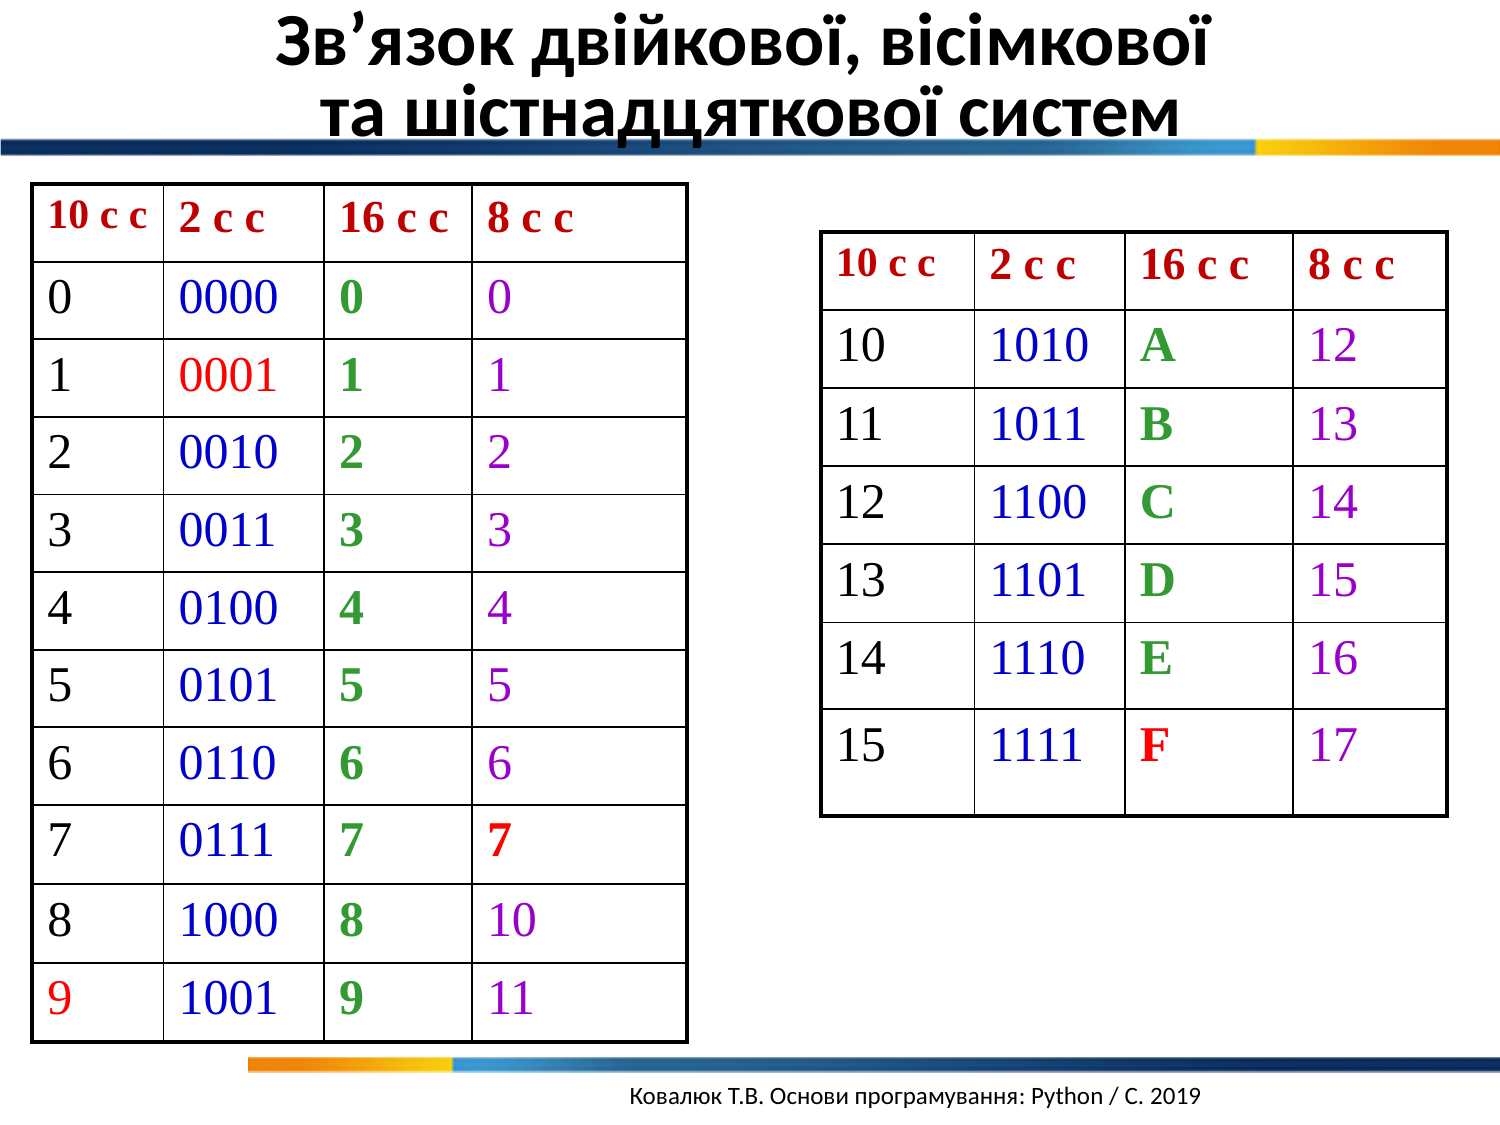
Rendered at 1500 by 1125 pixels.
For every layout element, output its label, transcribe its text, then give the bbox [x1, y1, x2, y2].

table_cell 4 [34, 573, 163, 649]
table_cell 3 [473, 495, 685, 571]
table_cell 4 [325, 573, 471, 649]
table_cell 16 [1294, 623, 1445, 708]
table_cell 1101 [975, 545, 1124, 622]
table_cell 0100 [164, 573, 323, 649]
table_cell 2 [325, 418, 471, 494]
table_header 8 с с [1294, 234, 1445, 309]
table_cell 0 [473, 263, 685, 338]
table_cell D [1126, 545, 1292, 622]
table_cell 6 [34, 728, 163, 804]
picture [248, 1057, 1500, 1073]
table_cell 10 [823, 311, 974, 387]
table_header 16 с с [1126, 234, 1292, 309]
table_cell 1100 [975, 467, 1124, 543]
table_cell 11 [823, 389, 974, 465]
table_cell C [1126, 467, 1292, 543]
table_cell 0010 [164, 418, 323, 494]
table_cell 5 [473, 651, 685, 726]
table_cell 0110 [164, 728, 323, 804]
table_cell 2 [473, 418, 685, 494]
table_cell 1001 [164, 964, 323, 1040]
table_cell 0011 [164, 495, 323, 571]
table_cell 13 [1294, 389, 1445, 465]
table_cell 0111 [164, 806, 323, 883]
table_cell 3 [34, 495, 163, 571]
table_cell 7 [34, 806, 163, 883]
table_cell 8 [34, 885, 163, 962]
table_cell 1 [325, 340, 471, 416]
table_cell 3 [325, 495, 471, 571]
table_cell 0 [34, 263, 163, 338]
table_cell 15 [823, 710, 974, 814]
table_cell E [1126, 623, 1292, 708]
table_header 2 с с [975, 234, 1124, 309]
table_cell 1011 [975, 389, 1124, 465]
table_cell 7 [473, 806, 685, 883]
table_cell 1000 [164, 885, 323, 962]
table_cell 1110 [975, 623, 1124, 708]
table_cell F [1126, 710, 1292, 814]
table_cell 1 [34, 340, 163, 416]
table_cell 0001 [164, 340, 323, 416]
table_cell 5 [34, 651, 163, 726]
table_cell 13 [823, 545, 974, 622]
table_header 8 с с [473, 186, 685, 261]
table_cell 11 [473, 964, 685, 1040]
table_cell 5 [325, 651, 471, 726]
table_cell 12 [1294, 311, 1445, 387]
table_cell 15 [1294, 545, 1445, 622]
table_cell 1 [473, 340, 685, 416]
table_cell 8 [325, 885, 471, 962]
table_cell 12 [823, 467, 974, 543]
table_cell 0000 [164, 263, 323, 338]
table_cell 9 [325, 964, 471, 1040]
table_header 2 с с [164, 186, 323, 261]
text_box Зв’язок двійкової, вісімкової та шістнадцяткової систем [3, 0, 1500, 159]
table_header 10 с с [823, 234, 974, 309]
table_header 10 с с [34, 186, 163, 261]
table_cell 9 [34, 964, 163, 1040]
table_cell А [1126, 311, 1292, 387]
table_cell B [1126, 389, 1292, 465]
table_header 16 с с [325, 186, 471, 261]
table_cell 14 [823, 623, 974, 708]
table_cell 4 [473, 573, 685, 649]
table_cell 2 [34, 418, 163, 494]
table_cell 17 [1294, 710, 1445, 814]
table_cell 1111 [975, 710, 1124, 814]
table_cell 14 [1294, 467, 1445, 543]
table_cell 6 [473, 728, 685, 804]
table_cell 7 [325, 806, 471, 883]
table_cell 1010 [975, 311, 1124, 387]
table_cell 6 [325, 728, 471, 804]
table_cell 10 [473, 885, 685, 962]
table_cell 0 [325, 263, 471, 338]
table_cell 0101 [164, 651, 323, 726]
